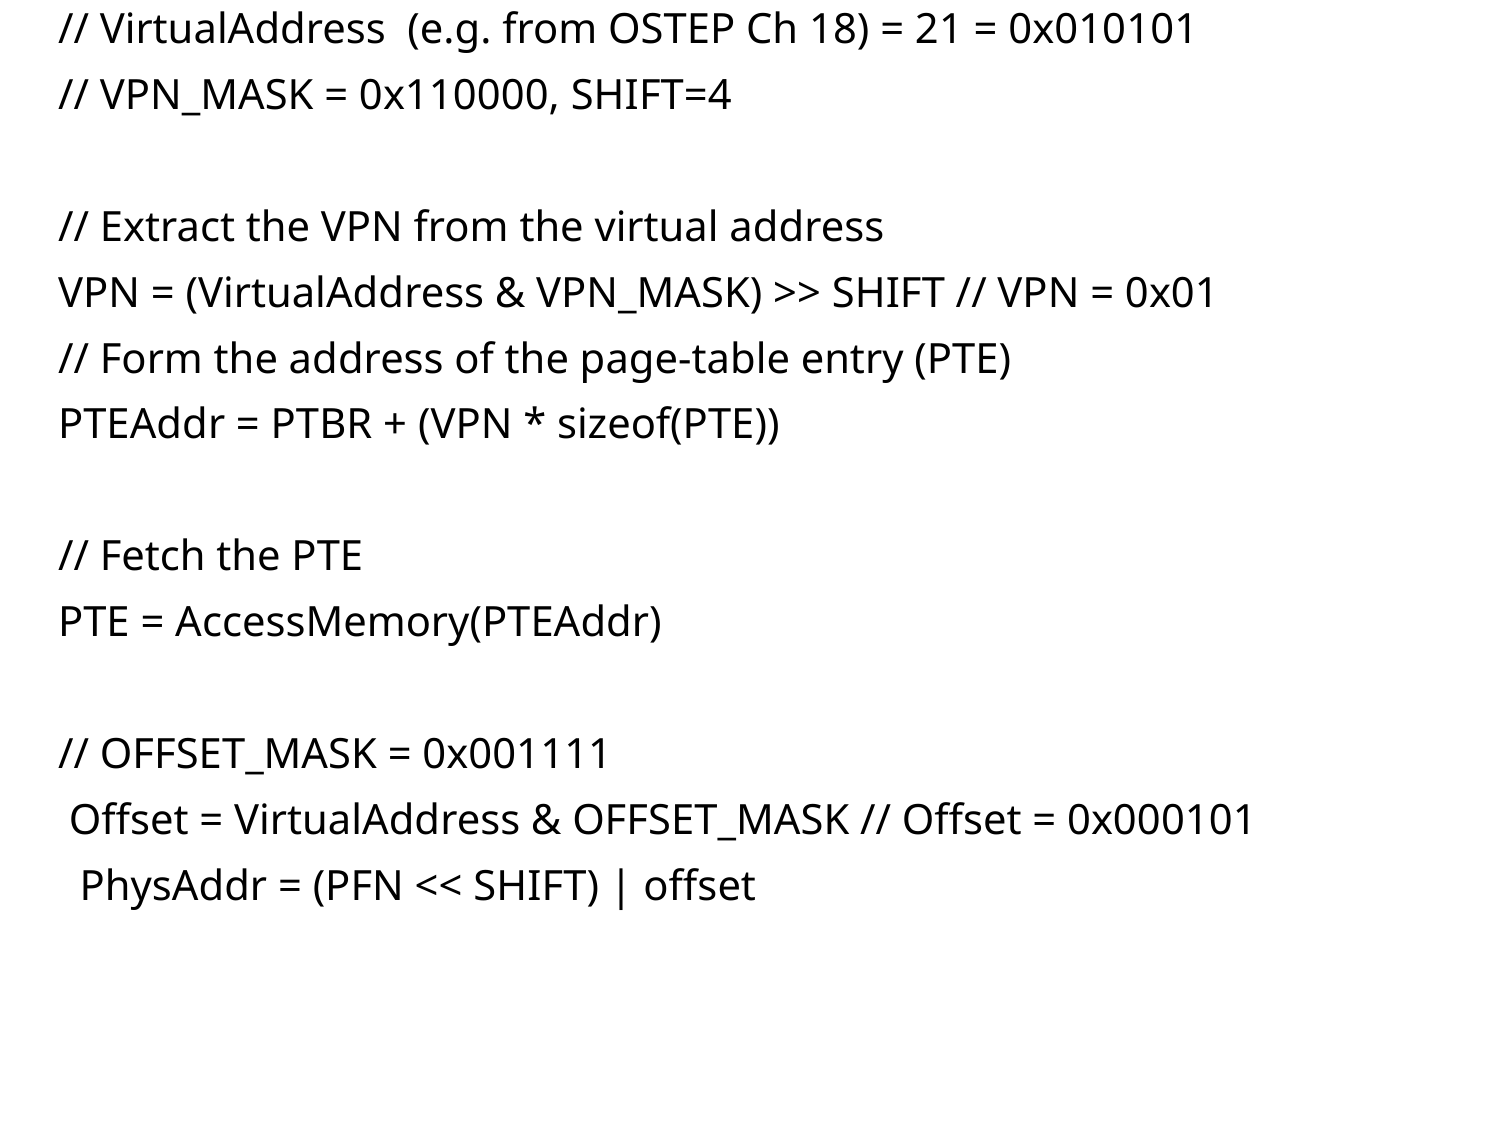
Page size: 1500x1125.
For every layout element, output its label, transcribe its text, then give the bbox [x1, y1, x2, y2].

list // VirtualAddress (e.g. from OSTEP Ch 18) = 21 = 0x010101 // VPN_MASK = 0x110000, SHIFT=4 // Extract the VPN from the virtual address VPN = (VirtualAddress & VPN_MASK) >> SHIFT // VPN = 0x01 // Form the address of the page-table entry (PTE) PTEAddr = PTBR + (VPN * sizeof(PTE)) // Fetch the PTE PTE = AccessMemory(PTEAddr) // OFFSET_MASK = 0x001111 Offset = VirtualAddress & OFFSET_MASK // Offset = 0x000101 PhysAddr = (PFN << SHIFT) | offset [43, 0, 1440, 1067]
